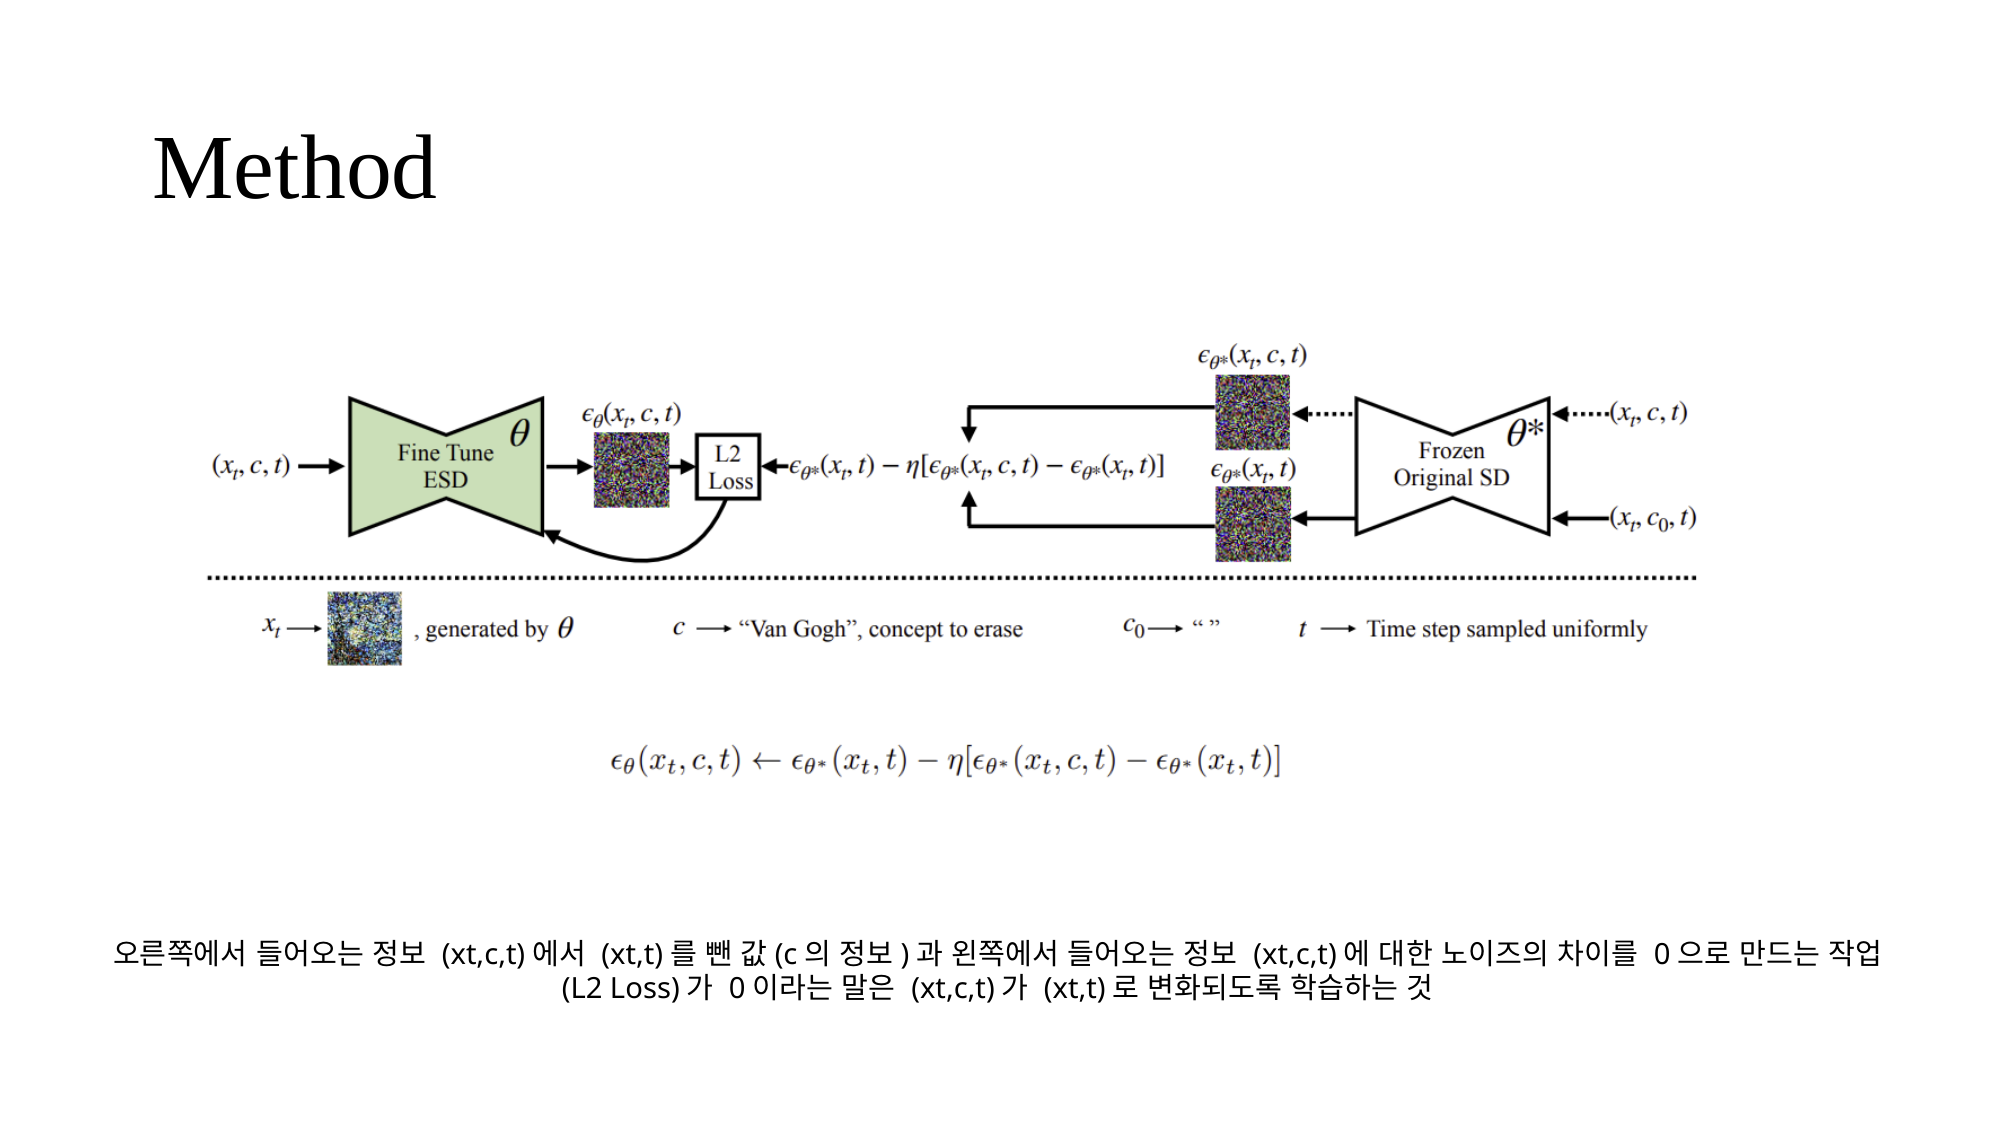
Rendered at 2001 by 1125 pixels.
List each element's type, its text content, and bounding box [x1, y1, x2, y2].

picture [145, 332, 1766, 674]
title Method [137, 59, 1863, 278]
text_box 오른쪽에서 들어오는 정보 (xt​,c,t)에서 (xt​,t)를 뺀 값(c의 정보)과 왼쪽에서 들어오는 정보 (xt​,c,t)에 대한 노이즈의 차이를 0으로 만드는 작업 (L2 Loss)가 0이라는 말은 (xt​,c,t)가 (xt​,t)로 변화되도록 학습하는 것 [25, 927, 1971, 1048]
picture [600, 733, 1291, 801]
